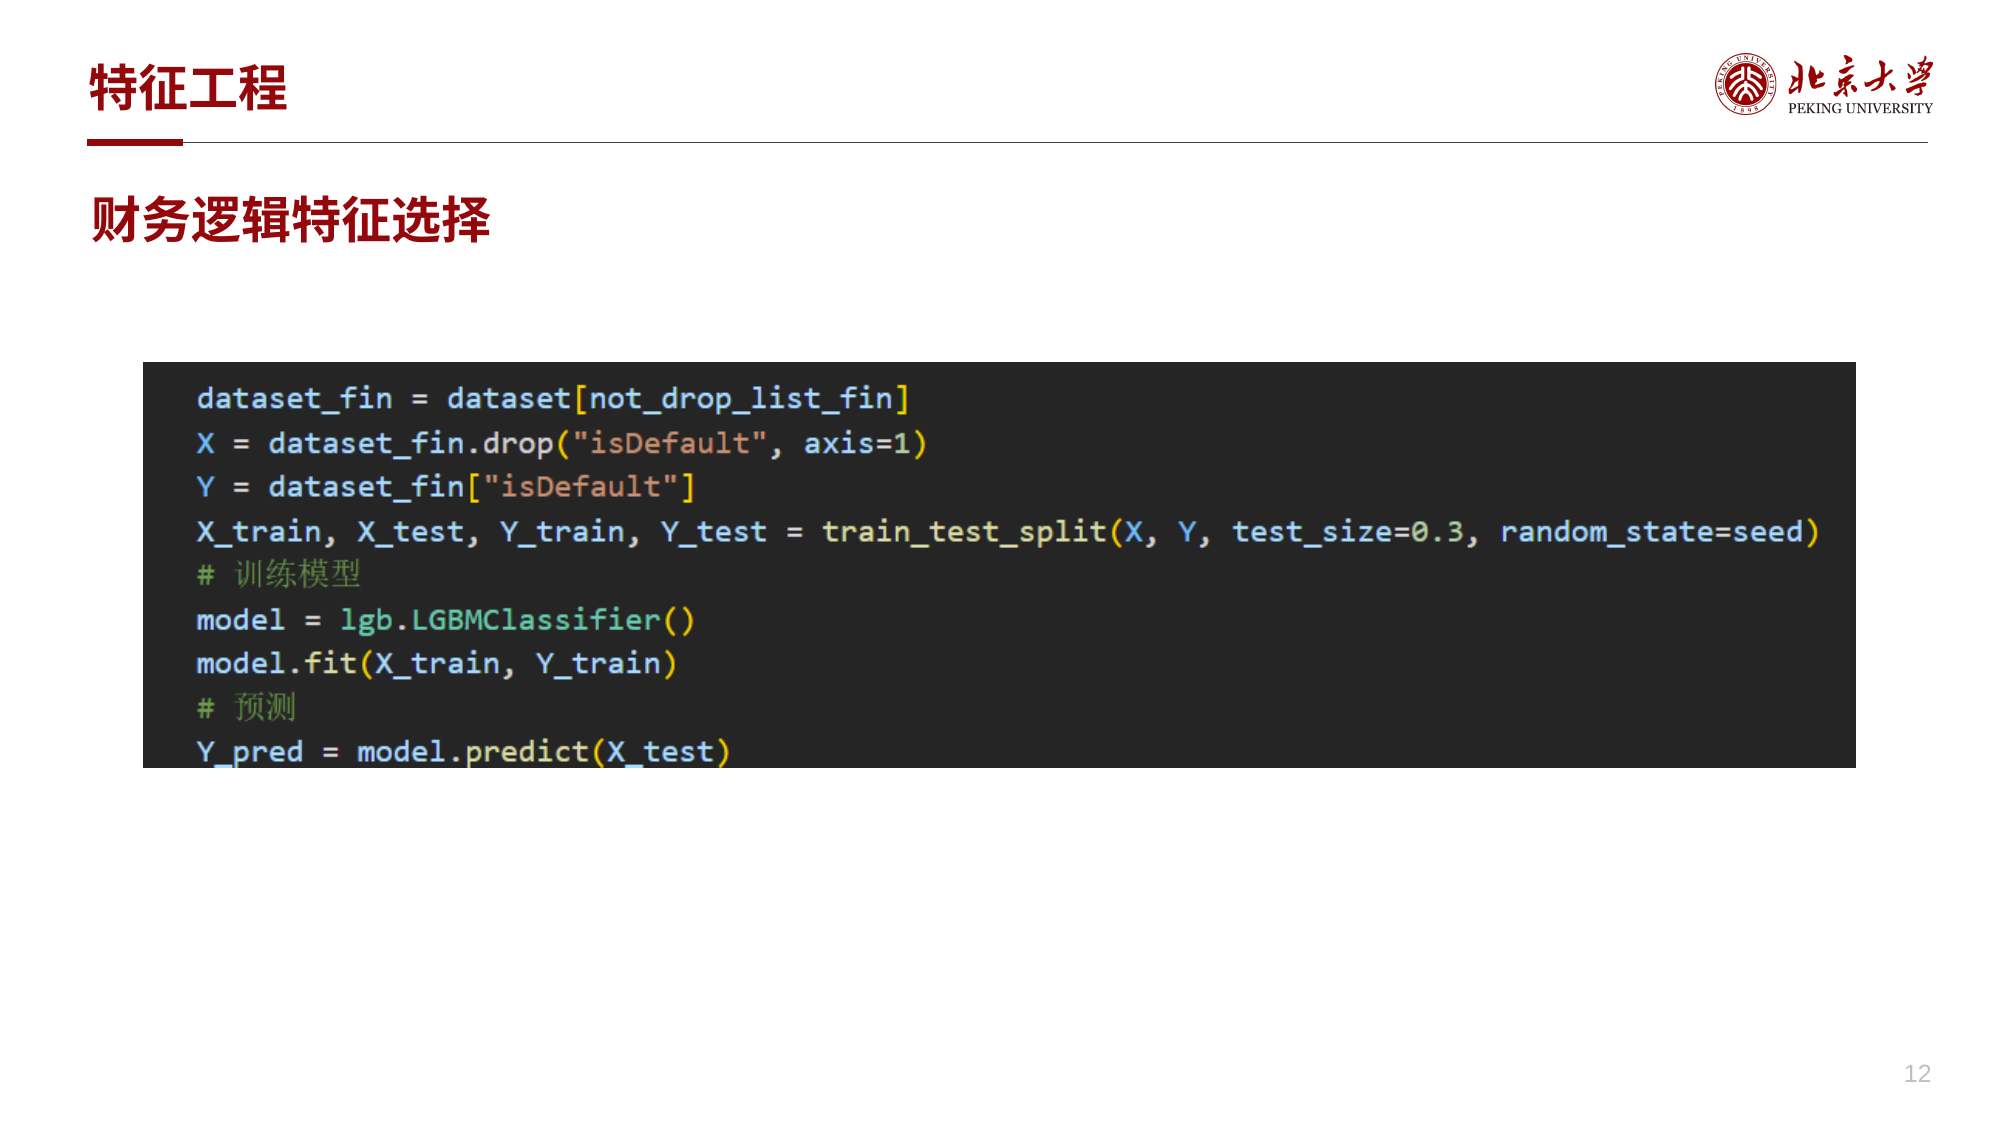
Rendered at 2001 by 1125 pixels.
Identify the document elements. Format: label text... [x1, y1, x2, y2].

text_box 财务逻辑特征选择 [76, 181, 507, 257]
picture [143, 362, 1856, 768]
slide_number 12 [1496, 1042, 1947, 1103]
picture [1715, 53, 1933, 116]
text_box 特征工程 [74, 49, 830, 124]
